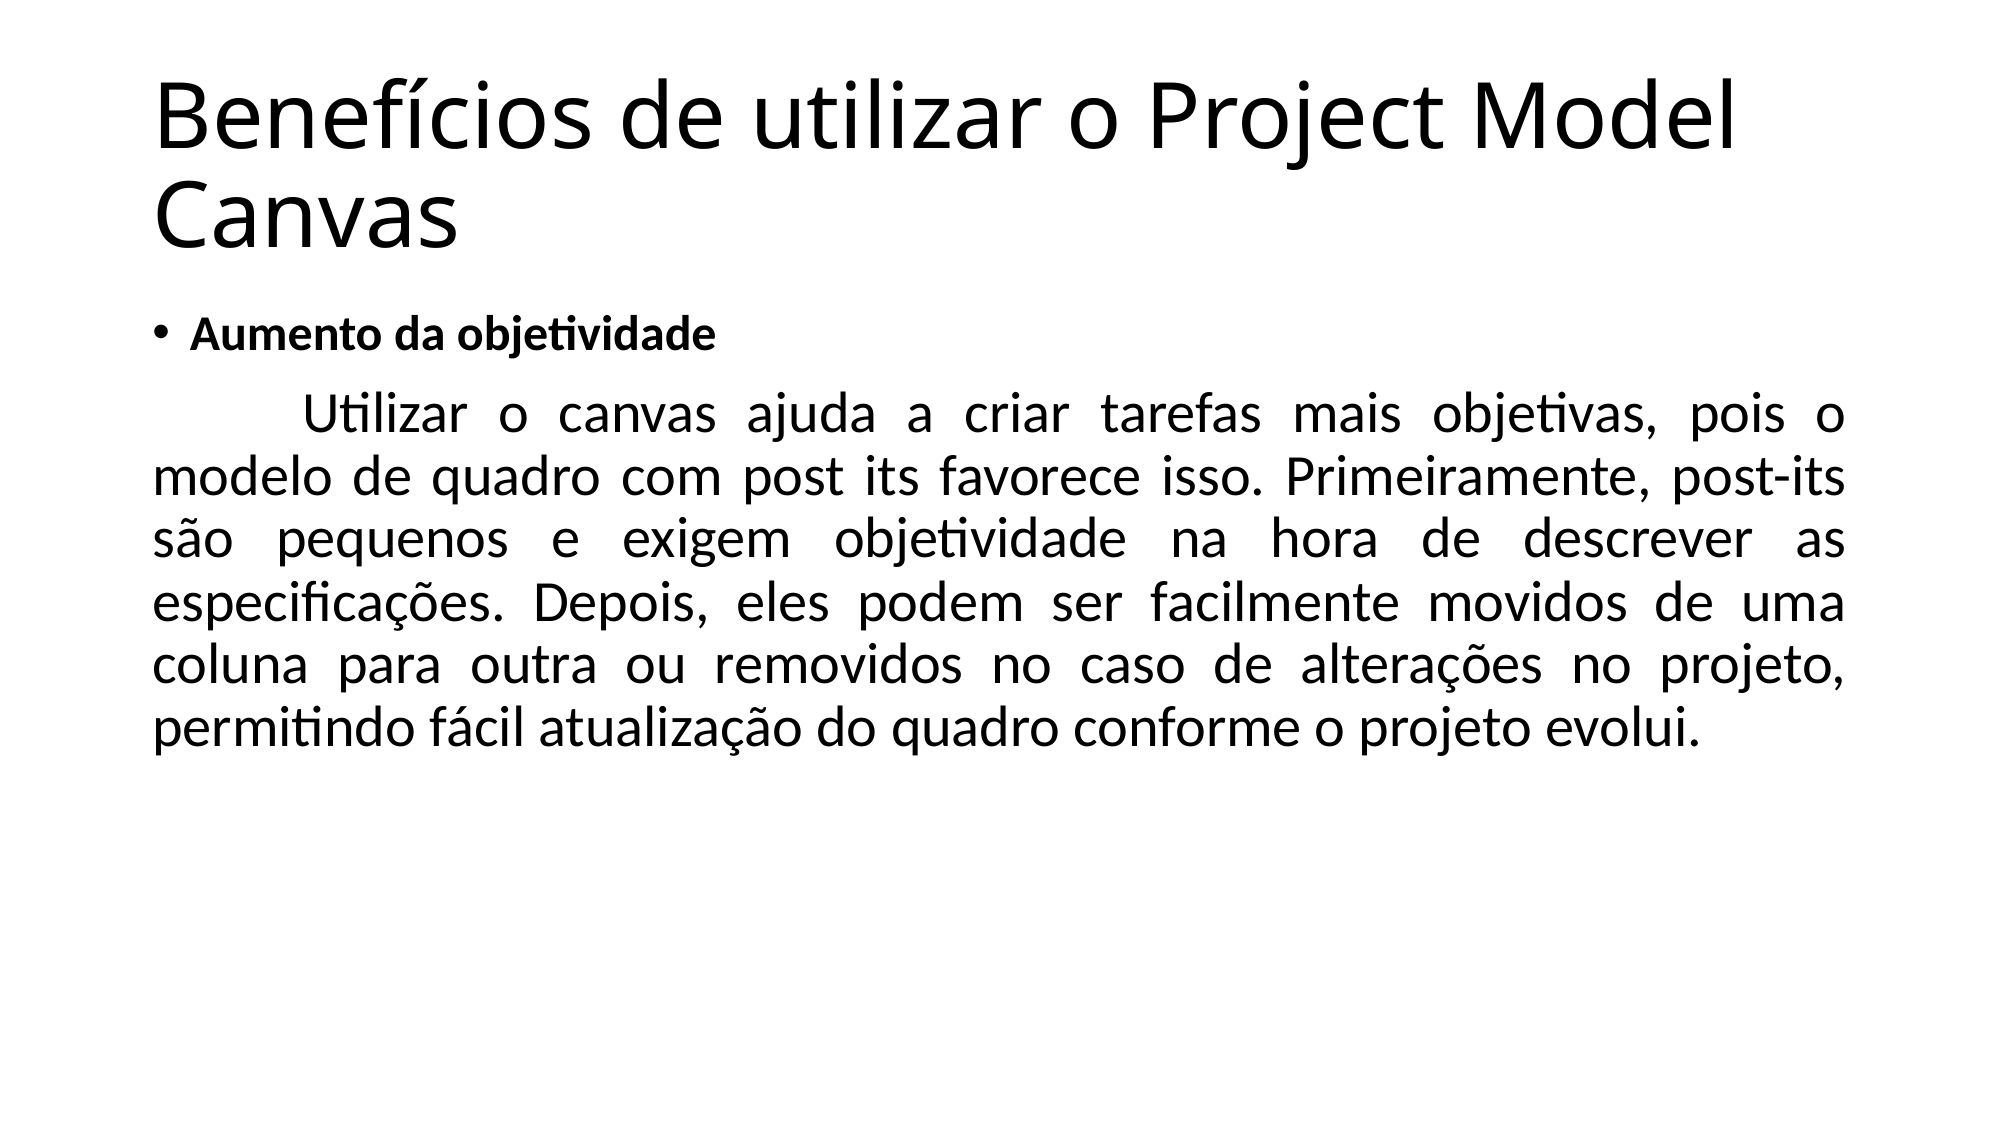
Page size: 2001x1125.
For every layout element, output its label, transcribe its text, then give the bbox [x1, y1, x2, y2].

title Benefícios de utilizar o Project Model Canvas [137, 59, 1863, 278]
list Aumento da objetividade Utilizar o canvas ajuda a criar tarefas mais objetivas, pois o modelo de quadro com post its favorece isso. Primeiramente, post-its são pequenos e exigem objetividade na hora de descrever as especificações. Depois, eles podem ser facilmente movidos de uma coluna para outra ou removidos no caso de alterações no projeto, permitindo fácil atualização do quadro conforme o projeto evolui. [137, 299, 1863, 1014]
